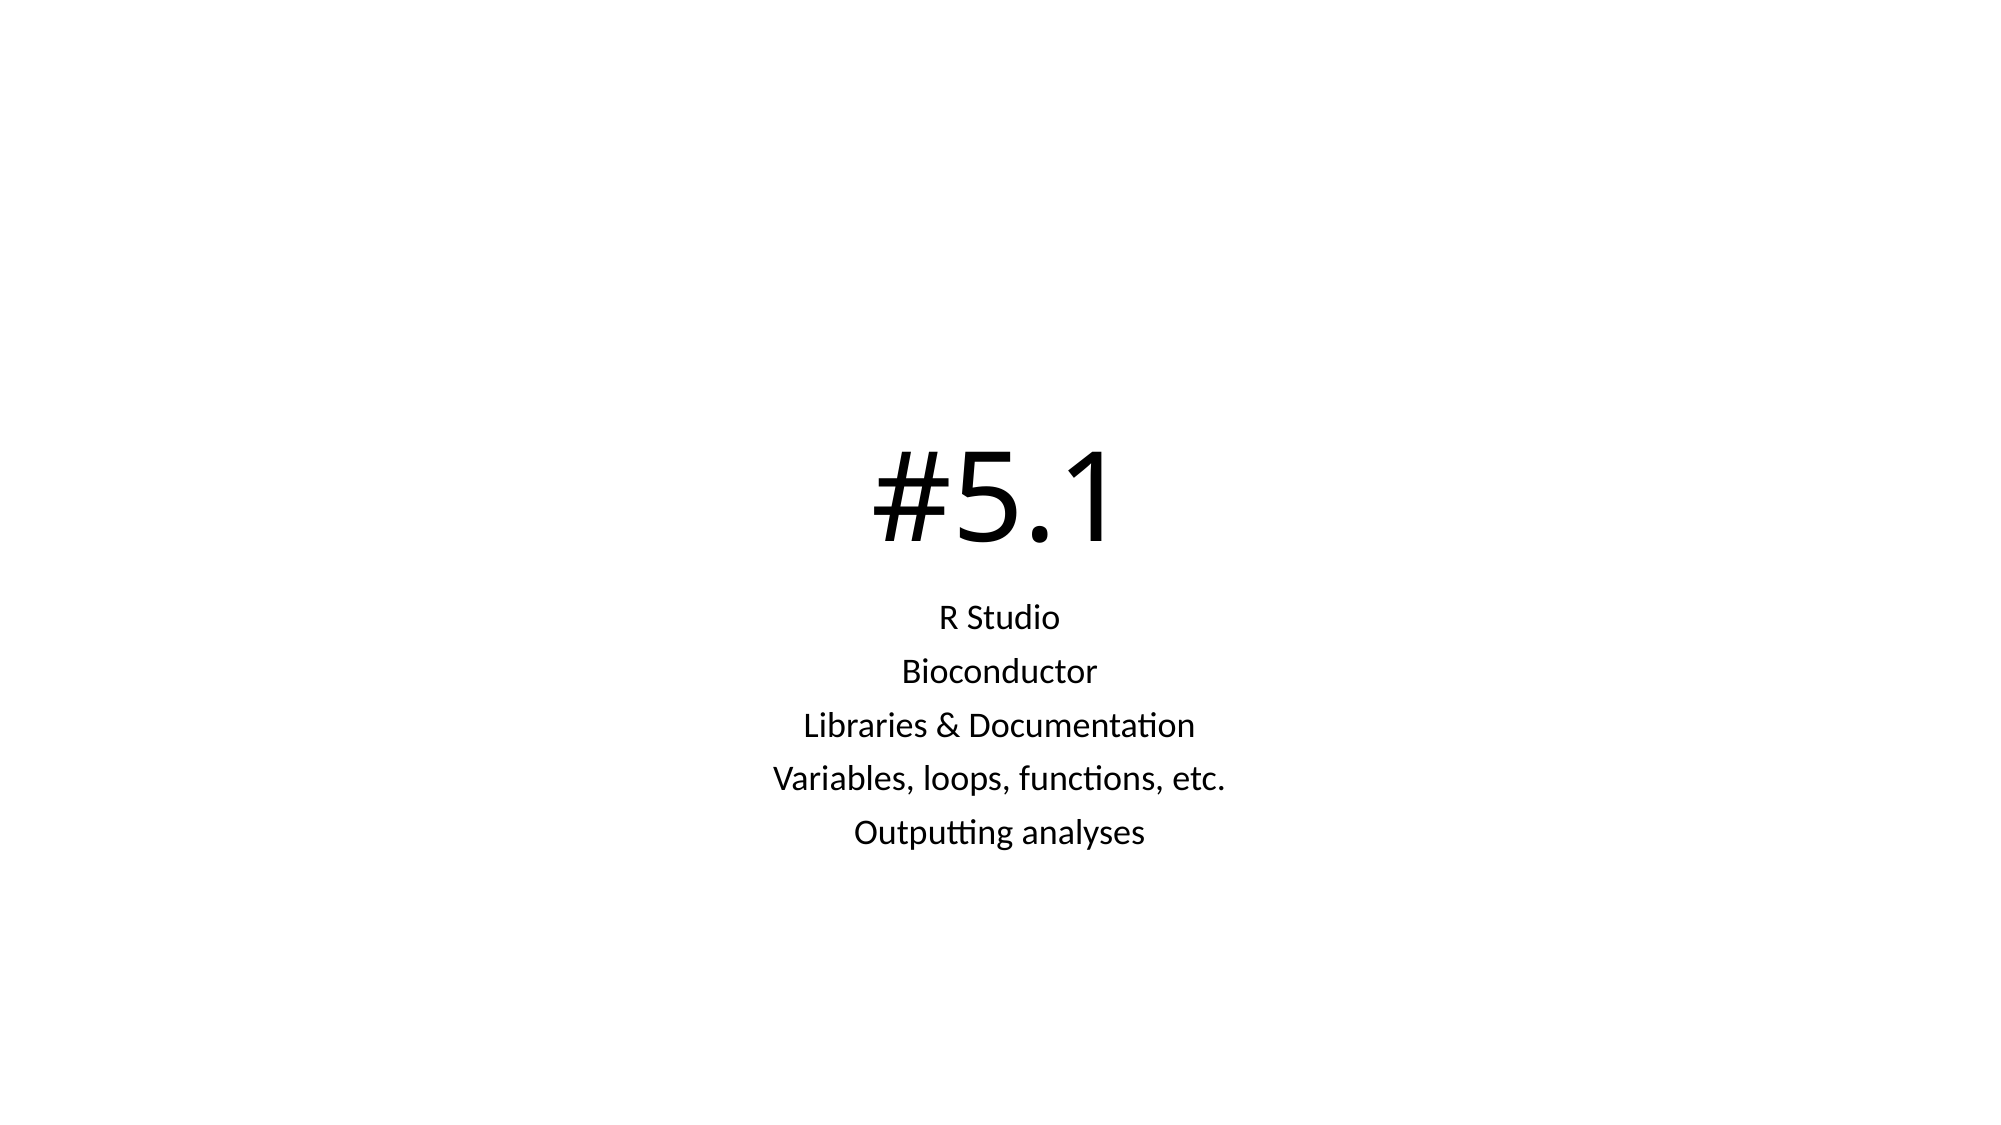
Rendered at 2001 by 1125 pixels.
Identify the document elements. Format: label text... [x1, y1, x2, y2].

title #5.1 [249, 184, 1750, 576]
subtitle R Studio Bioconductor Libraries & Documentation Variables, loops, functions, etc. Outputting analyses [249, 590, 1750, 863]
